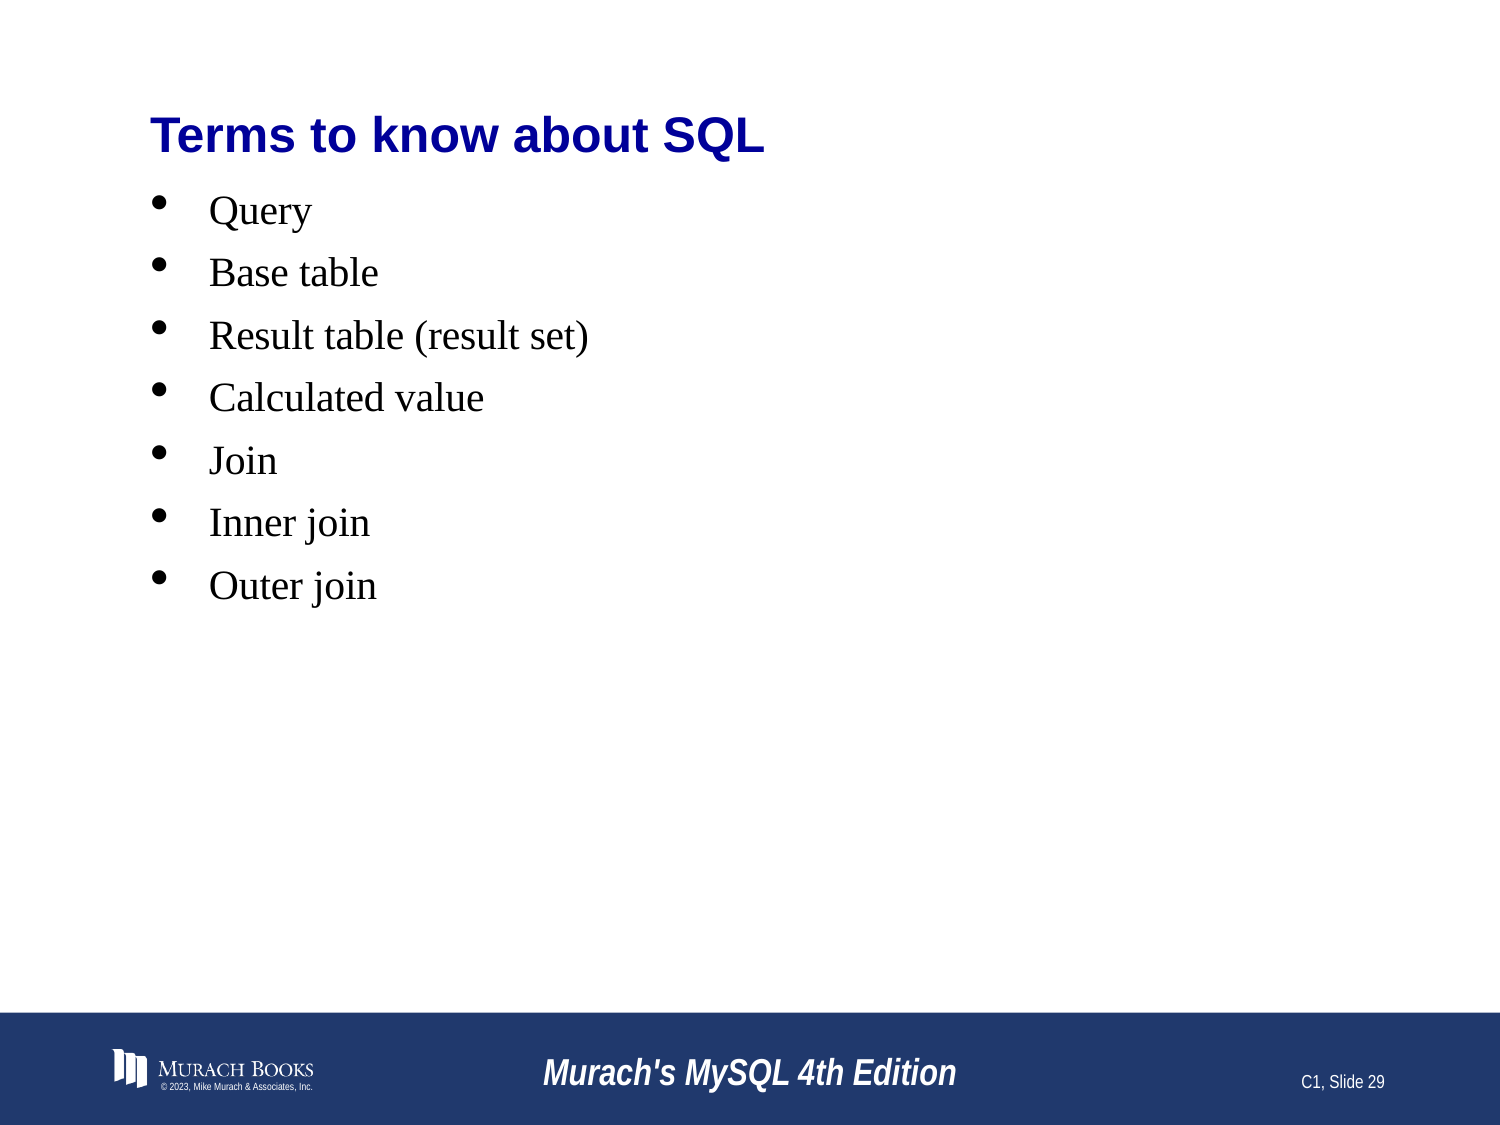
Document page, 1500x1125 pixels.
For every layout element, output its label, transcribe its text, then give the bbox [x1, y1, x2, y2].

slide_number C1, Slide 29 [1087, 1025, 1400, 1100]
list Query Base table Result table (result set) Calculated value Join Inner join Outer join [137, 174, 1350, 975]
footer © 2023, Mike Murach & Associates, Inc. [12, 1025, 450, 1100]
slide_number Murach's MySQL 4th Edition [450, 1025, 1050, 1100]
title Terms to know about SQL [150, 102, 1350, 164]
